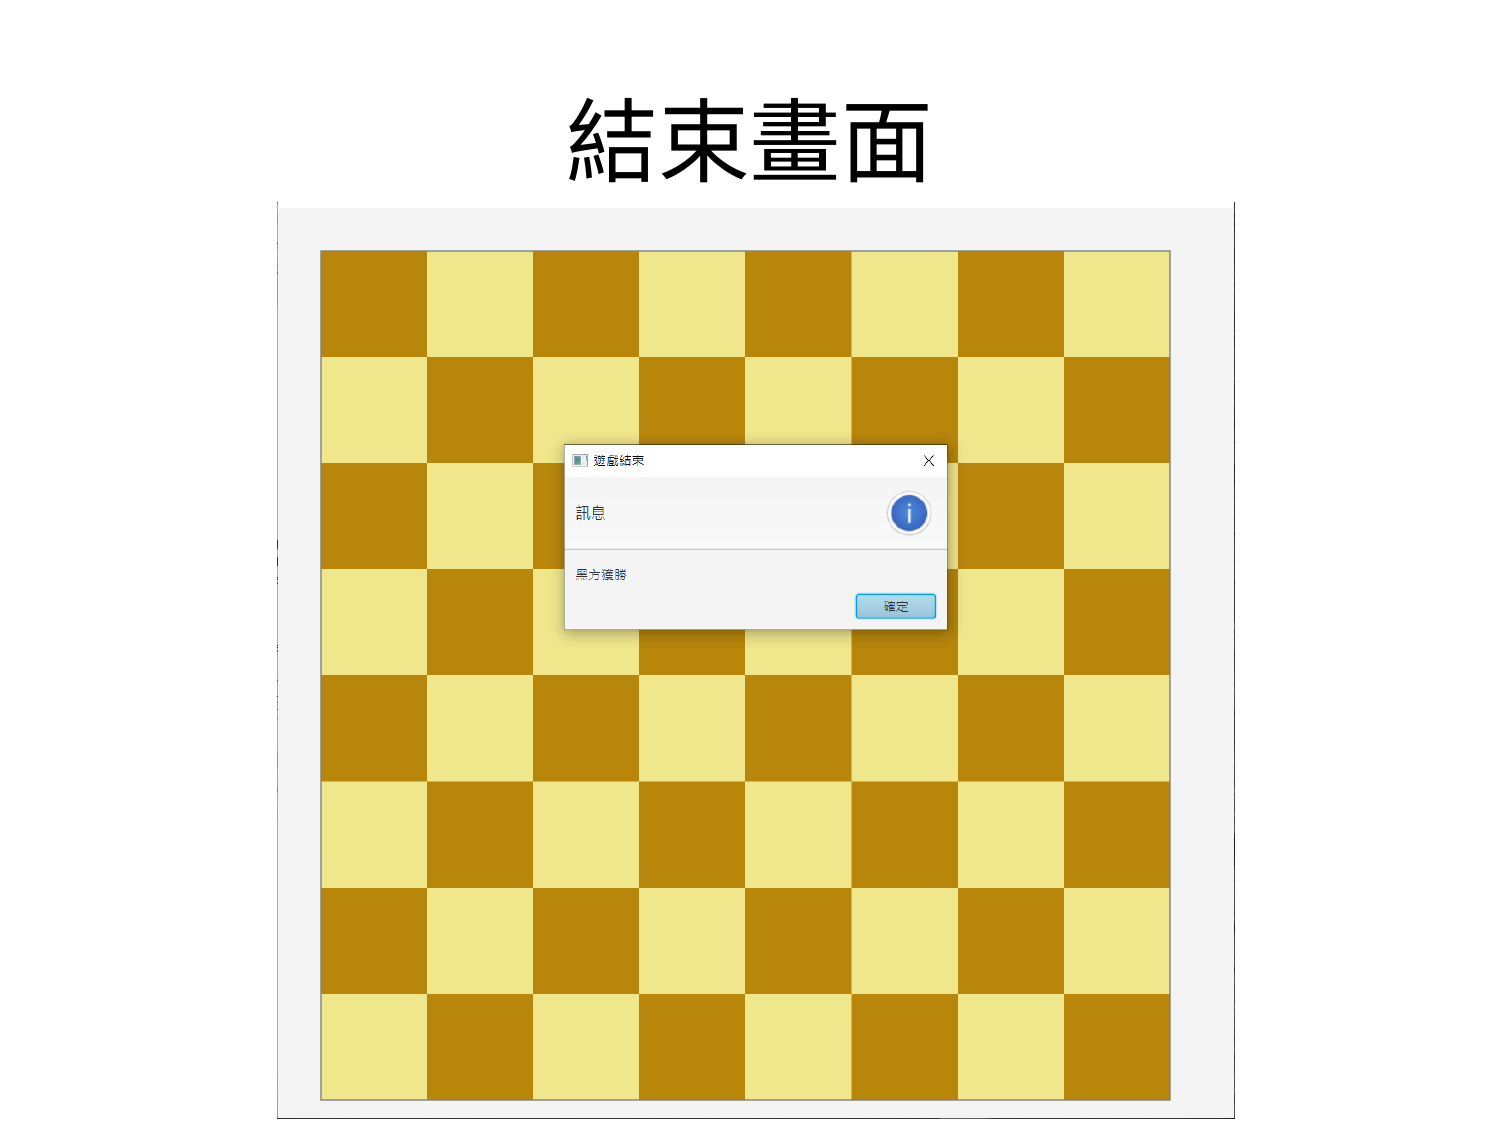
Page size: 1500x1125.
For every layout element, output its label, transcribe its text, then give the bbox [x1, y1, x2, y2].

picture [277, 202, 1235, 1119]
title 結束畫面 [75, 45, 1425, 233]
